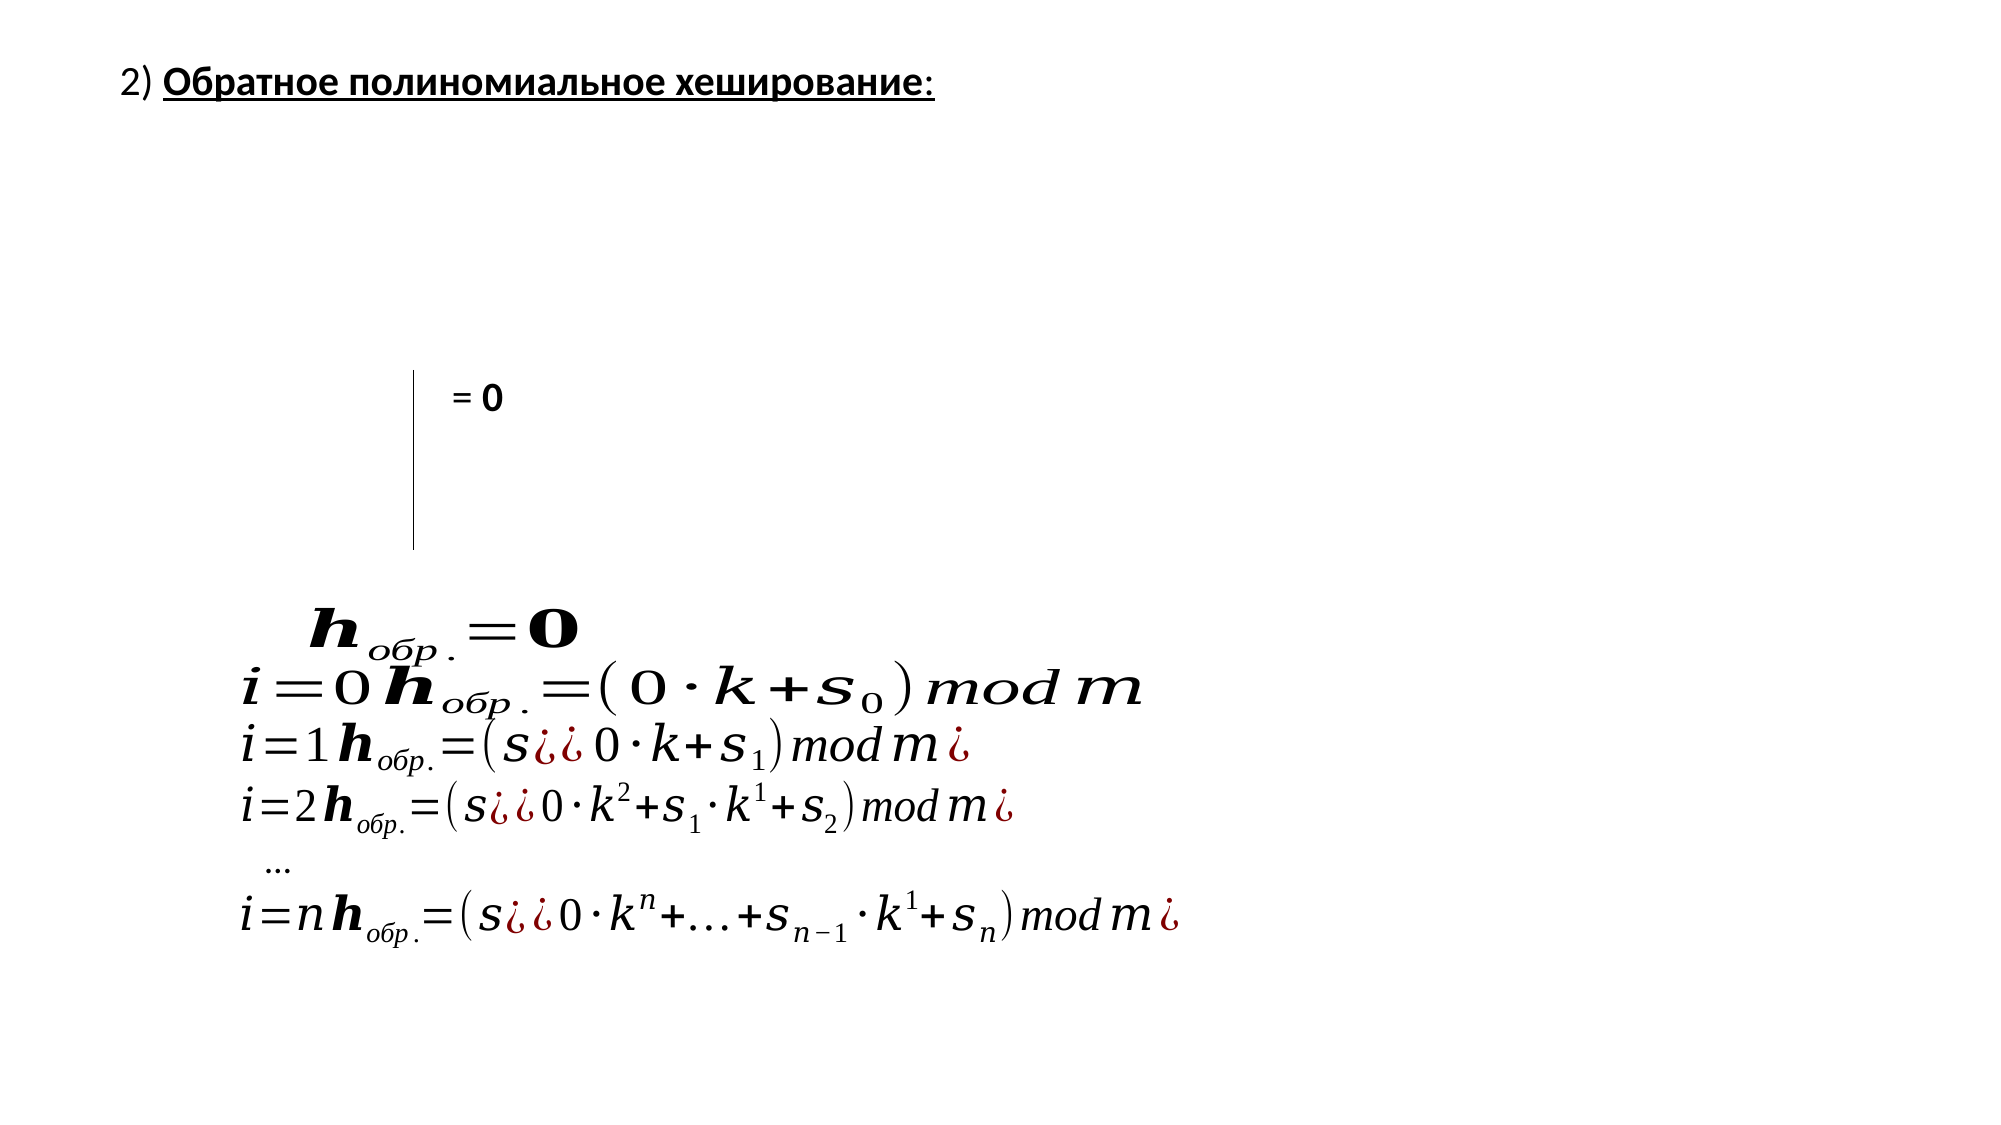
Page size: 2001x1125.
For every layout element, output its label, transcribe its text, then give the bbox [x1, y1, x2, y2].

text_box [104, 46, 1651, 230]
text_box … [250, 828, 307, 889]
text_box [367, 369, 1325, 550]
